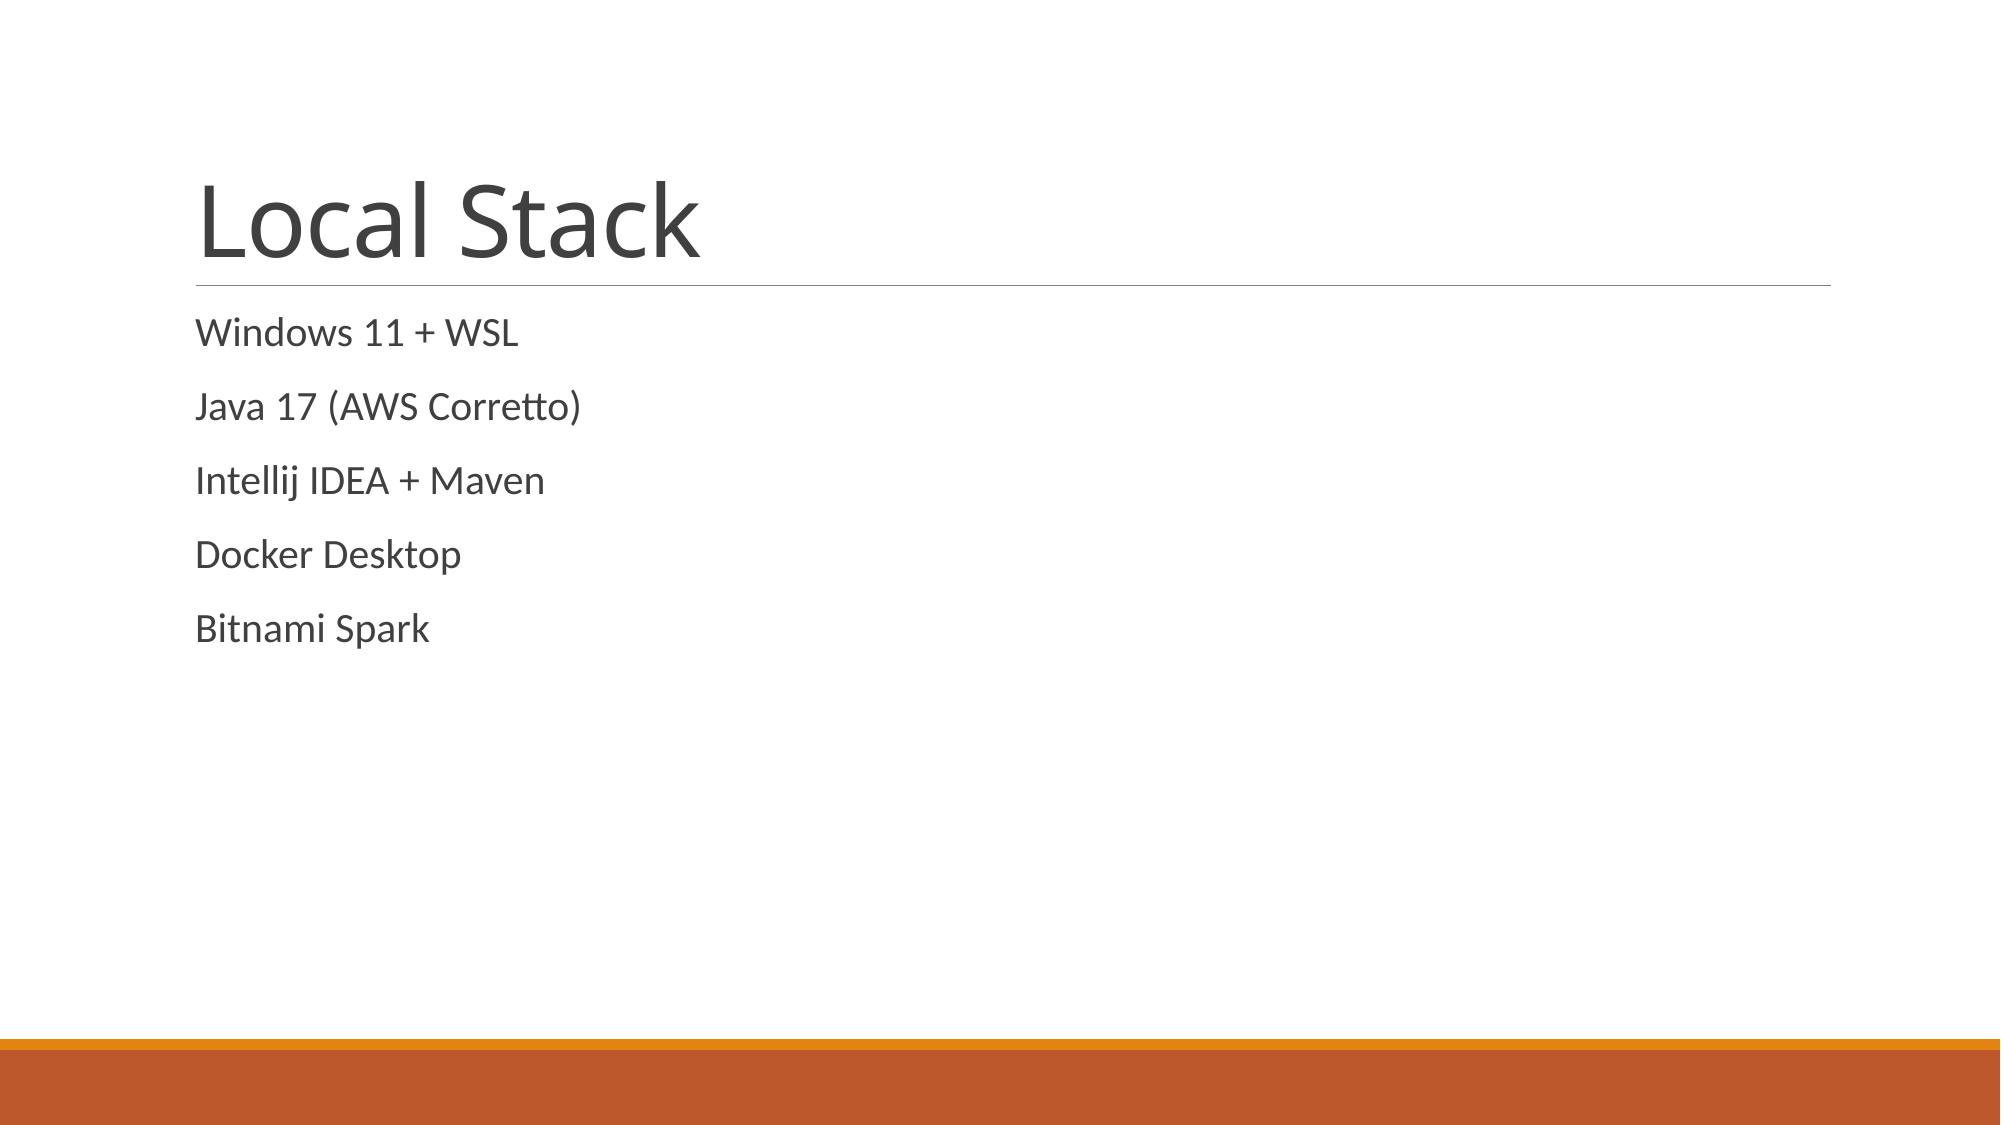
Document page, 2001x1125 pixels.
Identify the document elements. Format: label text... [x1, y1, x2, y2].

title Local Stack [180, 47, 1830, 285]
list Windows 11 + WSL Java 17 (AWS Corretto) Intellij IDEA + Maven Docker Desktop Bitnami Spark [180, 302, 1830, 963]
